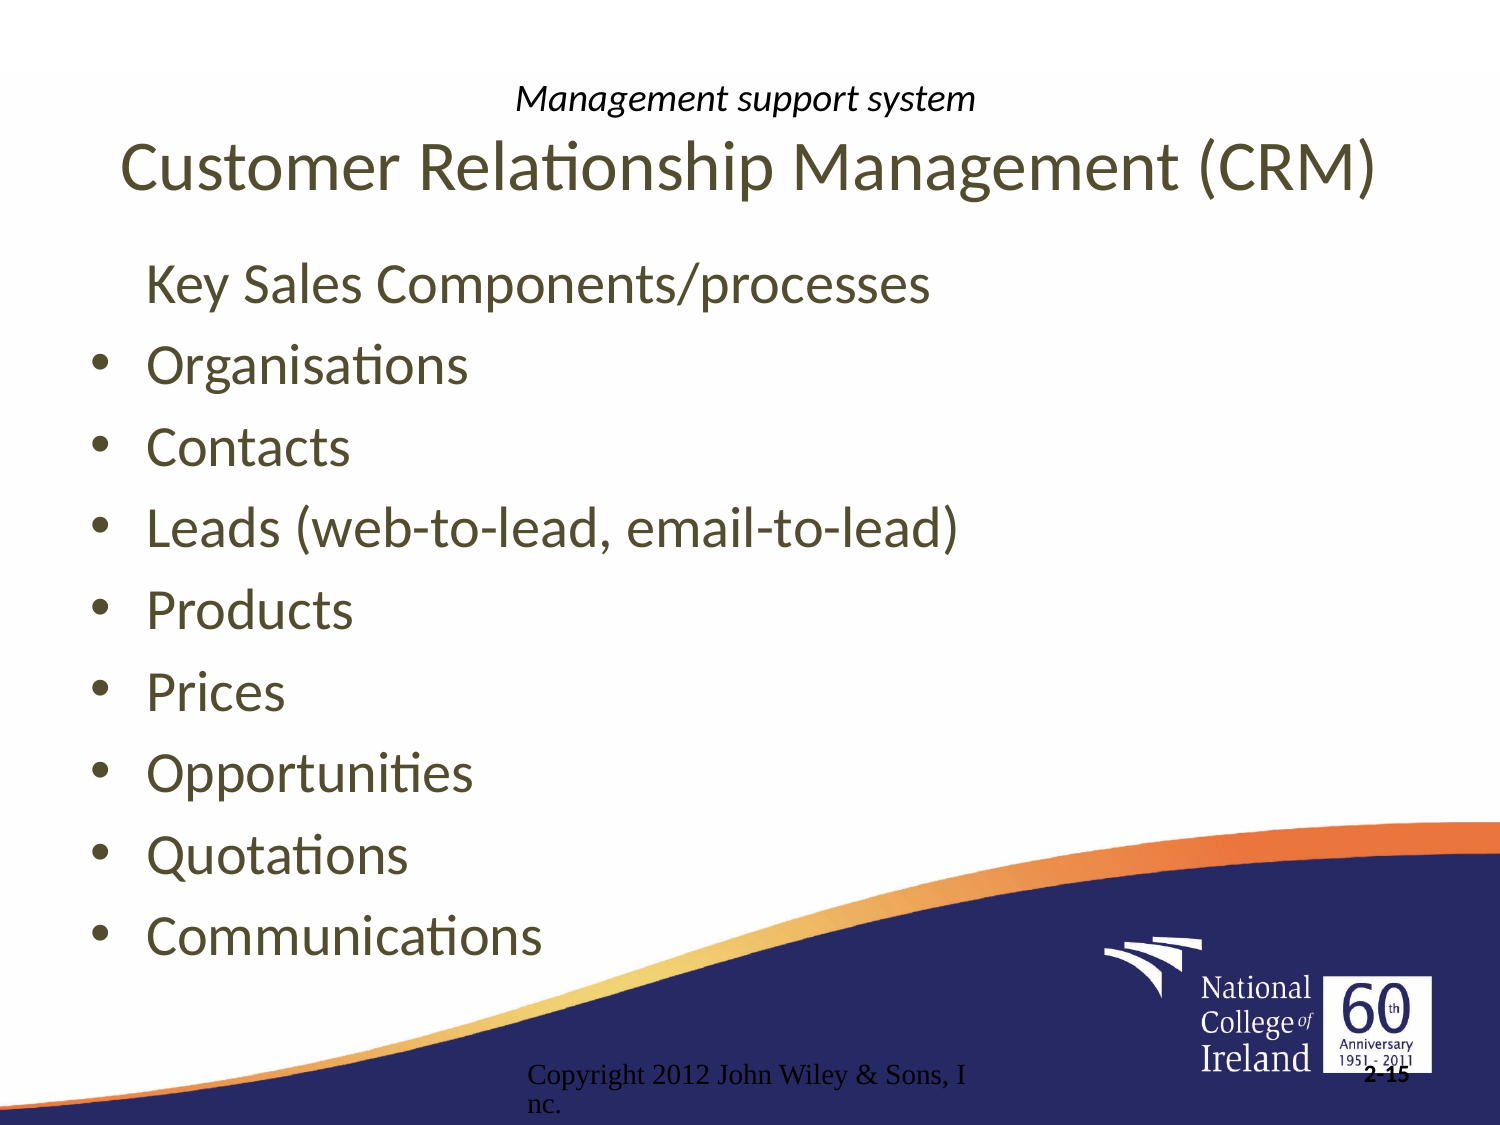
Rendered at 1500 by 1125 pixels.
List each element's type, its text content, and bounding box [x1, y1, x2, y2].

slide_number 2-15 [1074, 1042, 1425, 1103]
footer Copyright 2012 John Wiley & Sons, Inc. [512, 1042, 988, 1103]
title Management support system Customer Relationship Management (CRM) [75, 45, 1425, 233]
list Key Sales Components/processes Organisations Contacts Leads (web-to-lead, email-to-lead) Products Prices Opportunities Quotations Communications [75, 237, 1425, 980]
picture [0, 69, 1500, 1125]
